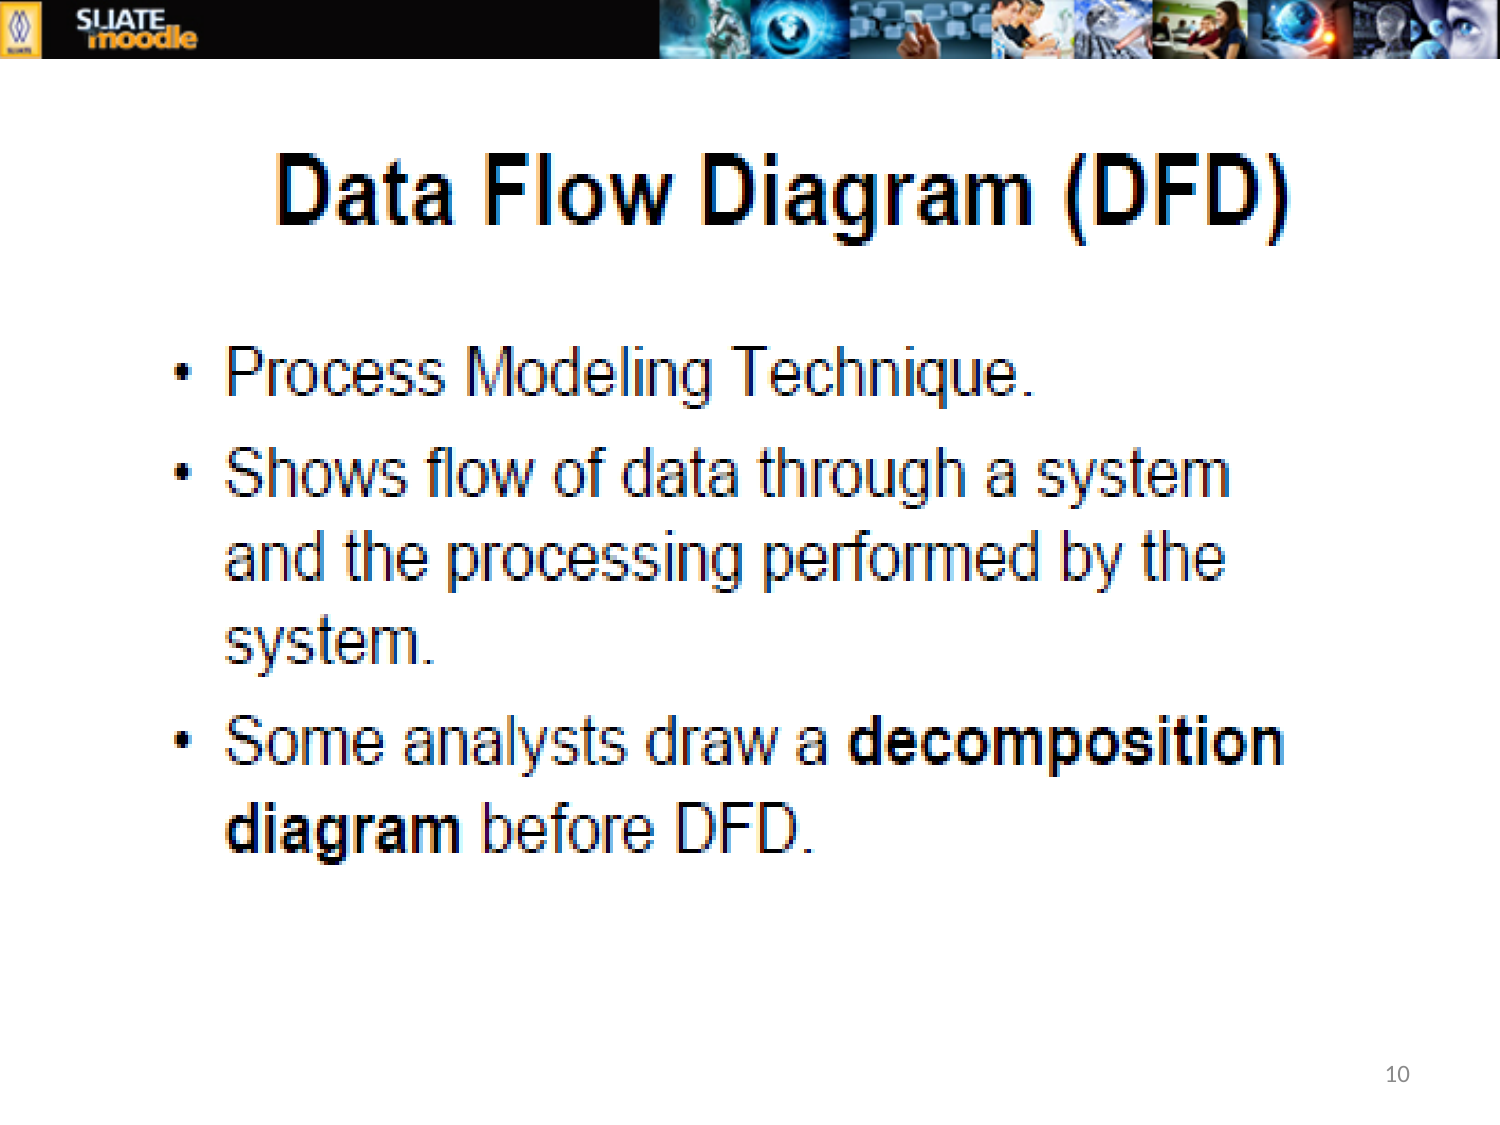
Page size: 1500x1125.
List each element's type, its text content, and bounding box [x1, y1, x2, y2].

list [112, 87, 1438, 1051]
picture [0, 0, 1500, 59]
slide_number 10 [1074, 1058, 1425, 1103]
